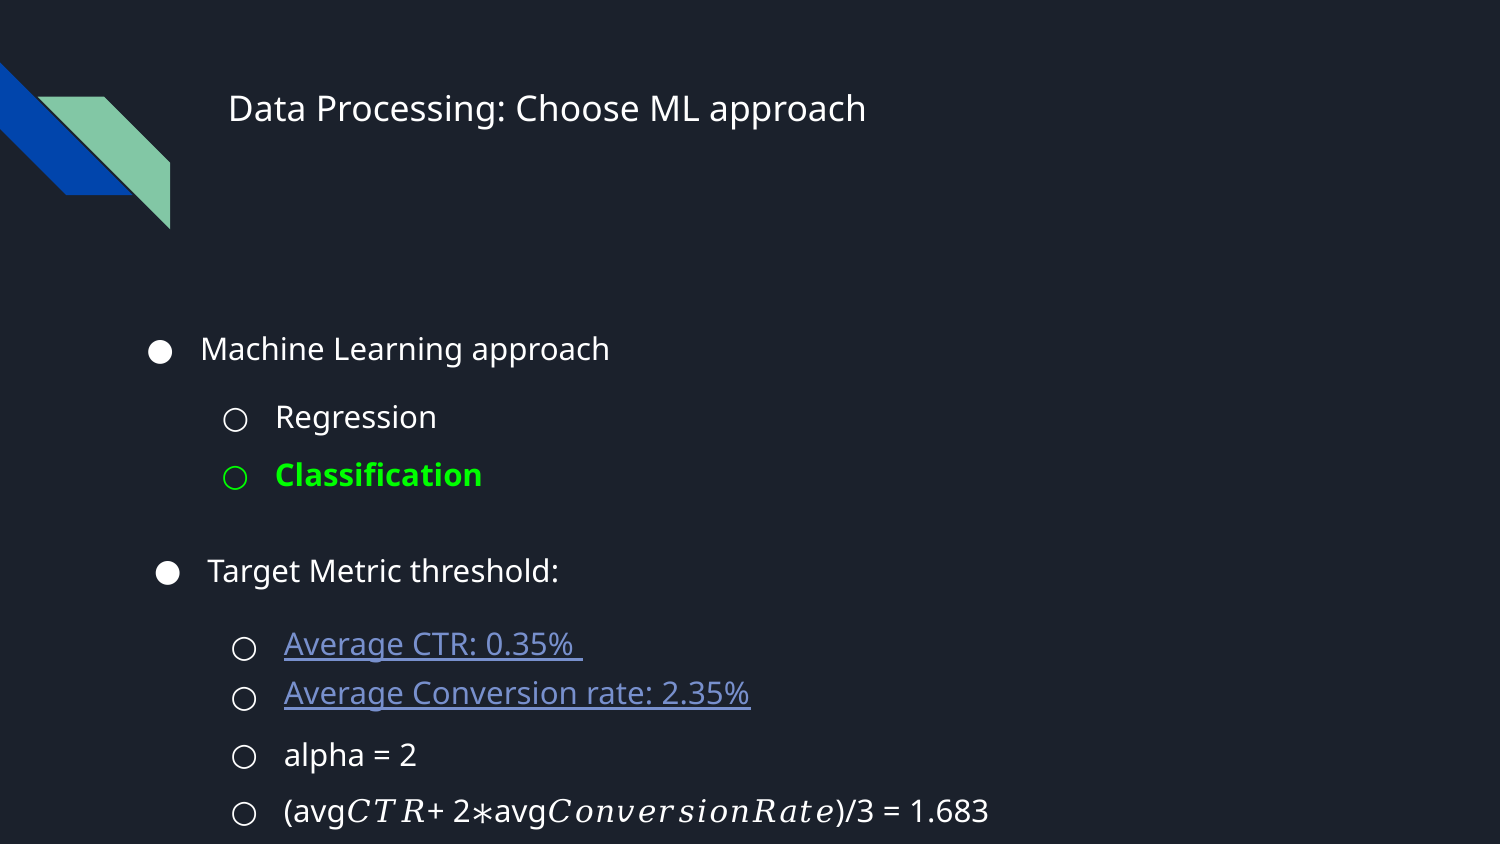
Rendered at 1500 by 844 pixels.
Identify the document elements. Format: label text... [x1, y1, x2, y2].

list Machine Learning approach [109, 295, 1239, 364]
text_box Average CTR: 0.35% Average Conversion rate: 2.35% alpha = 2 (avg𝐶𝑇𝑅+ 2∗avg𝐶𝑜𝑛𝑣𝑒𝑟𝑠𝑖𝑜𝑛𝑅𝑎𝑡𝑒)/3 = 1.683 [118, 588, 1141, 844]
text_box Target Metric threshold: [117, 517, 1248, 604]
text_box Regression [110, 363, 603, 451]
text_box Classification [109, 421, 734, 508]
title Data Processing: Choose ML approach [212, 64, 1368, 185]
